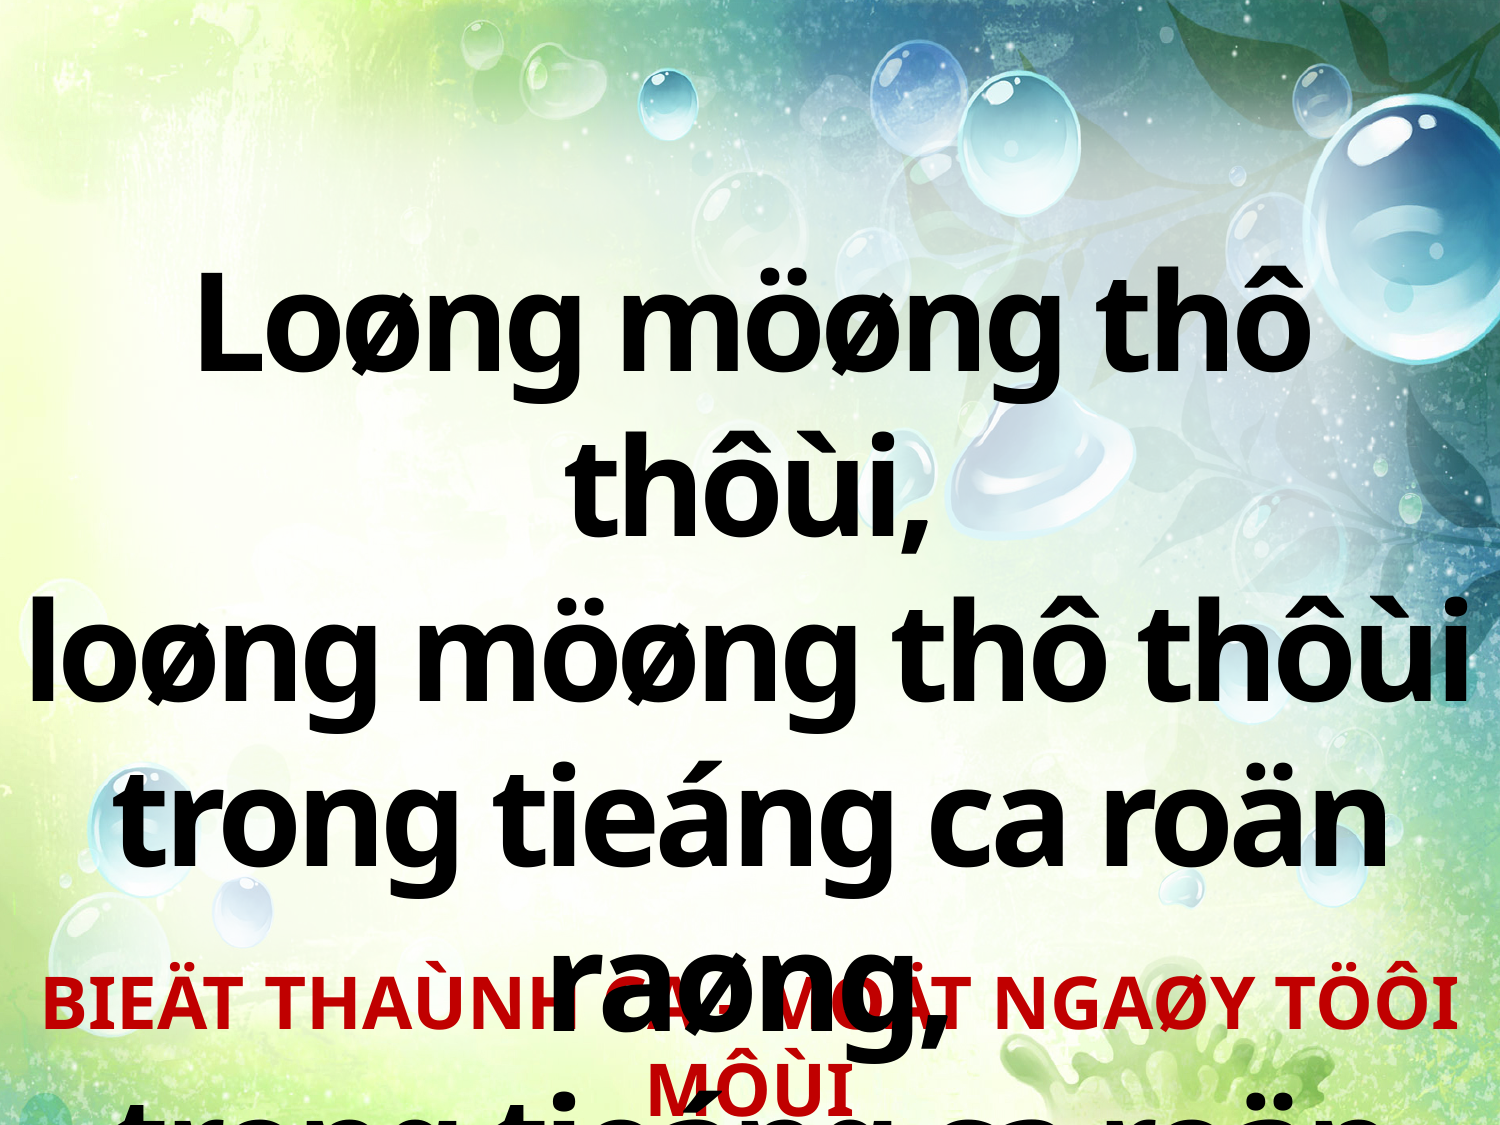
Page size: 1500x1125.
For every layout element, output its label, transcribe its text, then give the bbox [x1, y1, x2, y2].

picture [0, 0, 1500, 226]
text_box Loøng möøng thô thôùi, loøng möøng thô thôùi trong tieáng ca roän raøng, trong tieáng ca roän raøng. [0, 226, 1500, 1125]
